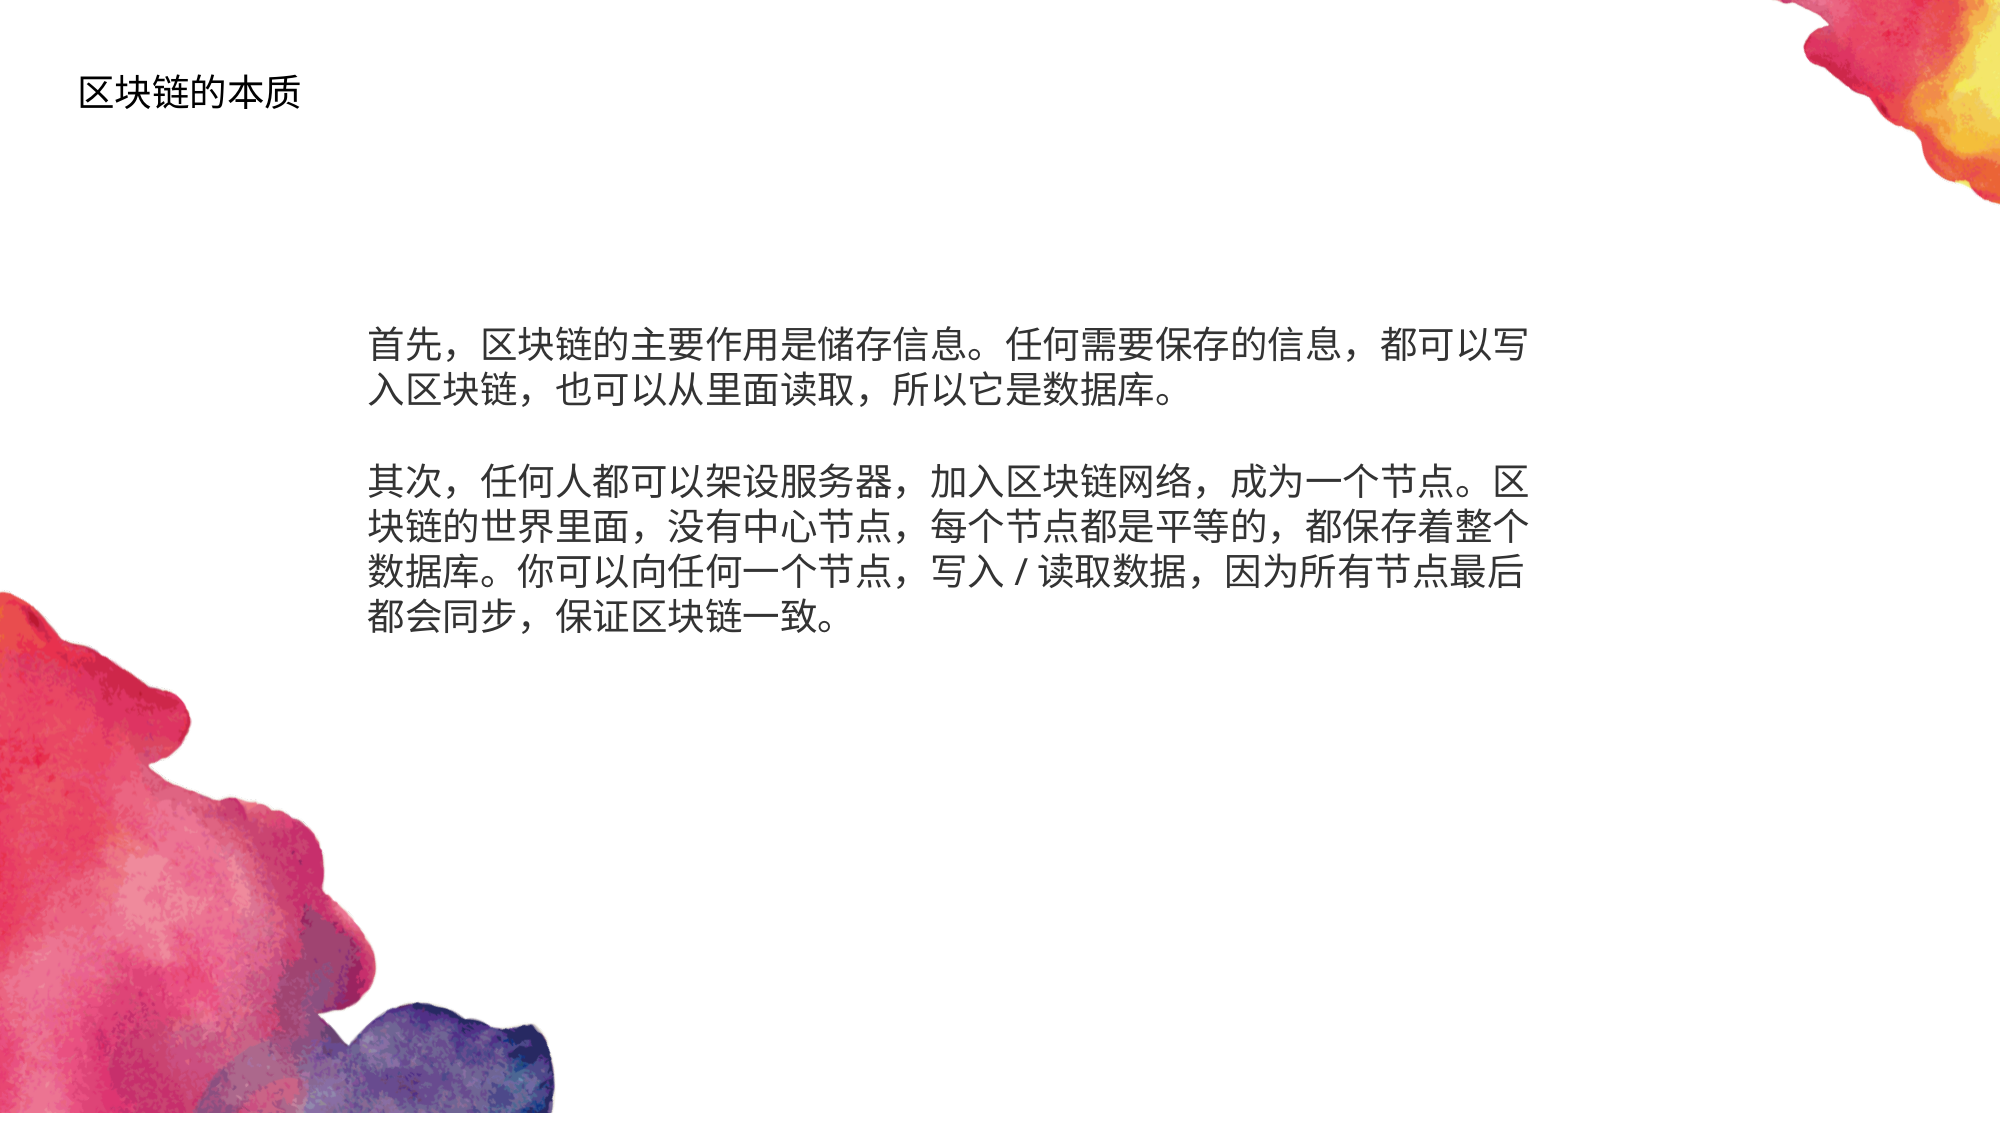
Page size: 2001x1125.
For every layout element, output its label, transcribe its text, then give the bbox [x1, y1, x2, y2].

text_box 首先，区块链的主要作用是储存信息。任何需要保存的信息，都可以写入区块链，也可以从里面读取，所以它是数据库。 其次，任何人都可以架设服务器，加入区块链网络，成为一个节点。区块链的世界里面，没有中心节点，每个节点都是平等的，都保存着整个数据库。你可以向任何一个节点，写入/读取数据，因为所有节点最后都会同步，保证区块链一致。 [353, 314, 1558, 646]
picture [0, 0, 2000, 1113]
text_box 区块链的本质 [62, 61, 575, 122]
